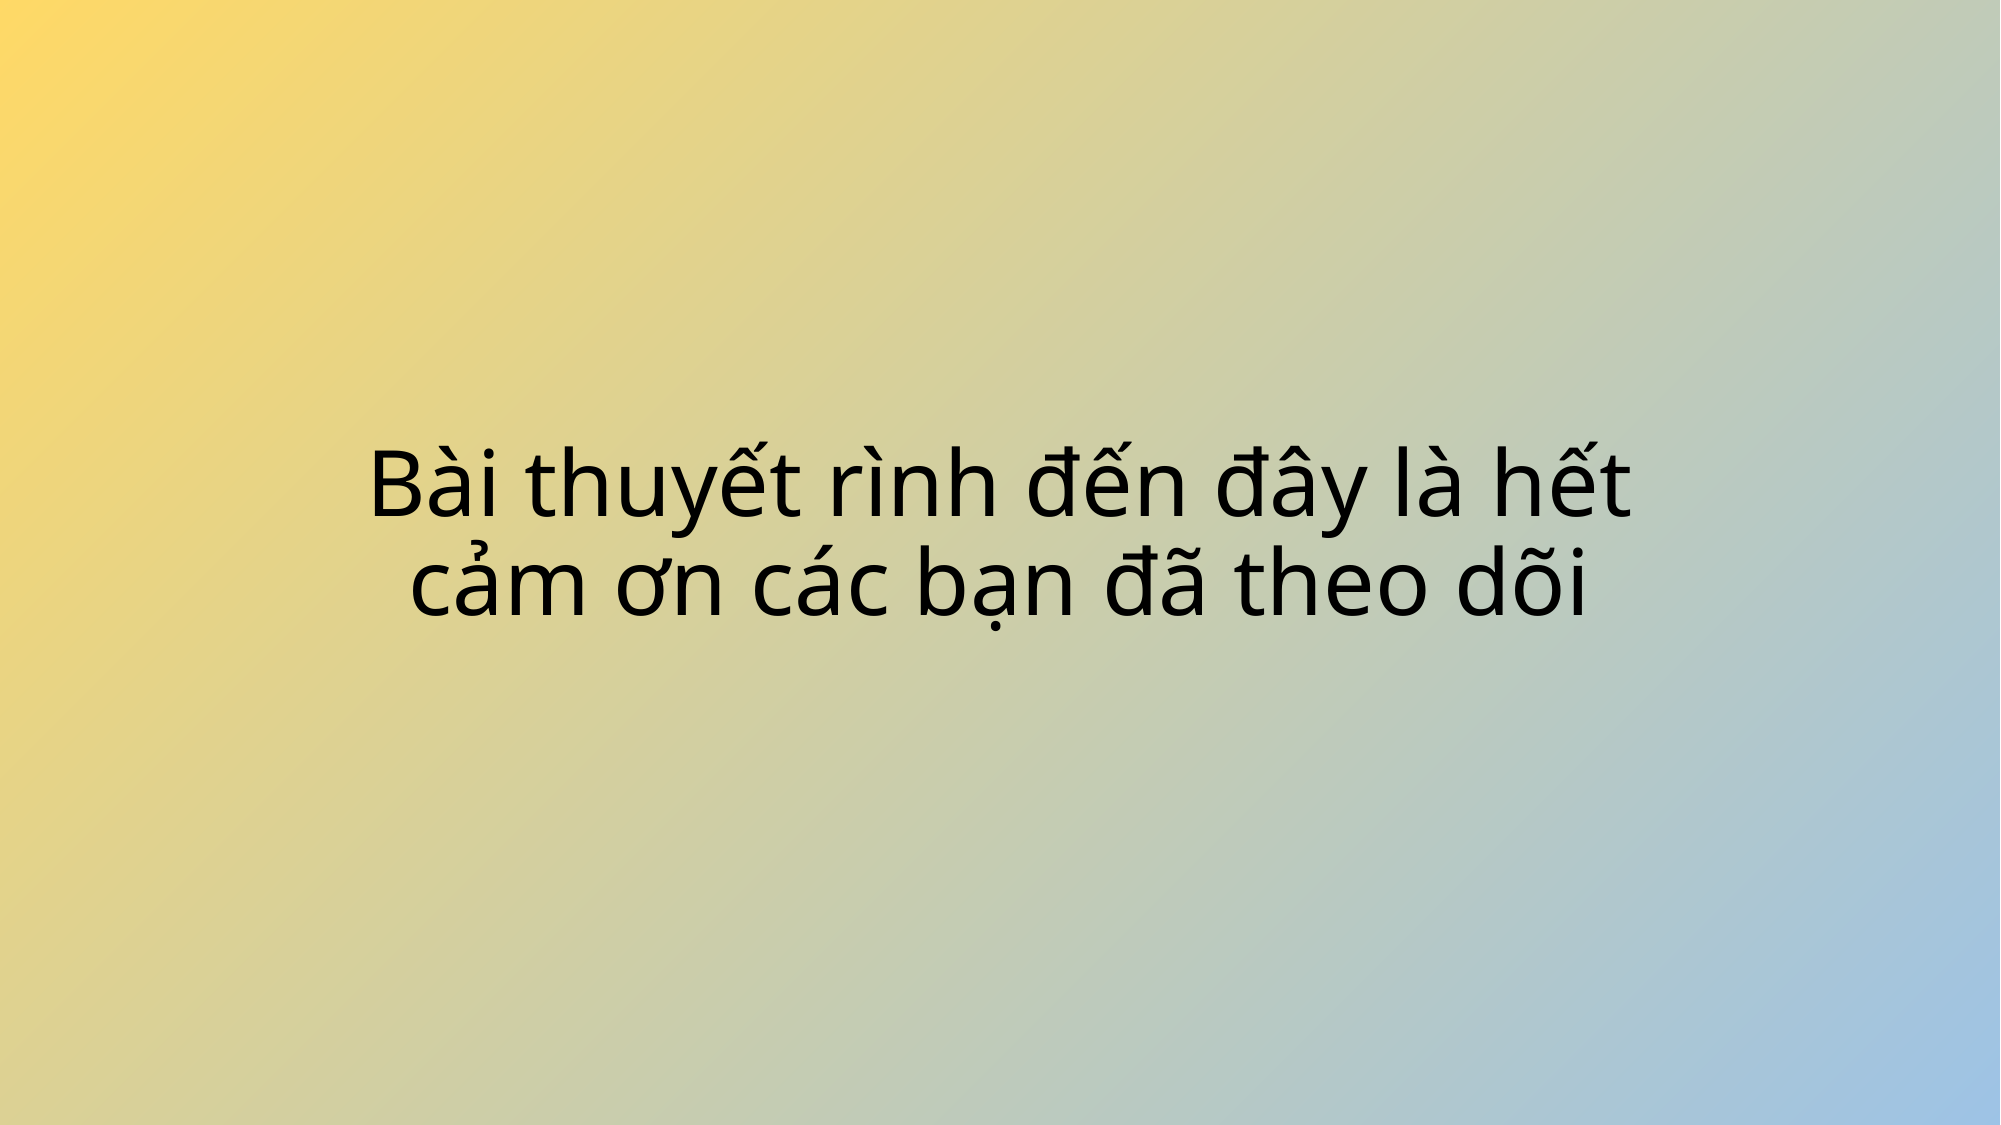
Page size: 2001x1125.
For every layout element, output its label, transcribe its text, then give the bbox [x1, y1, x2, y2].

title Bài thuyết rình đến đây là hết cảm ơn các bạn đã theo dõi [137, 59, 1863, 1014]
